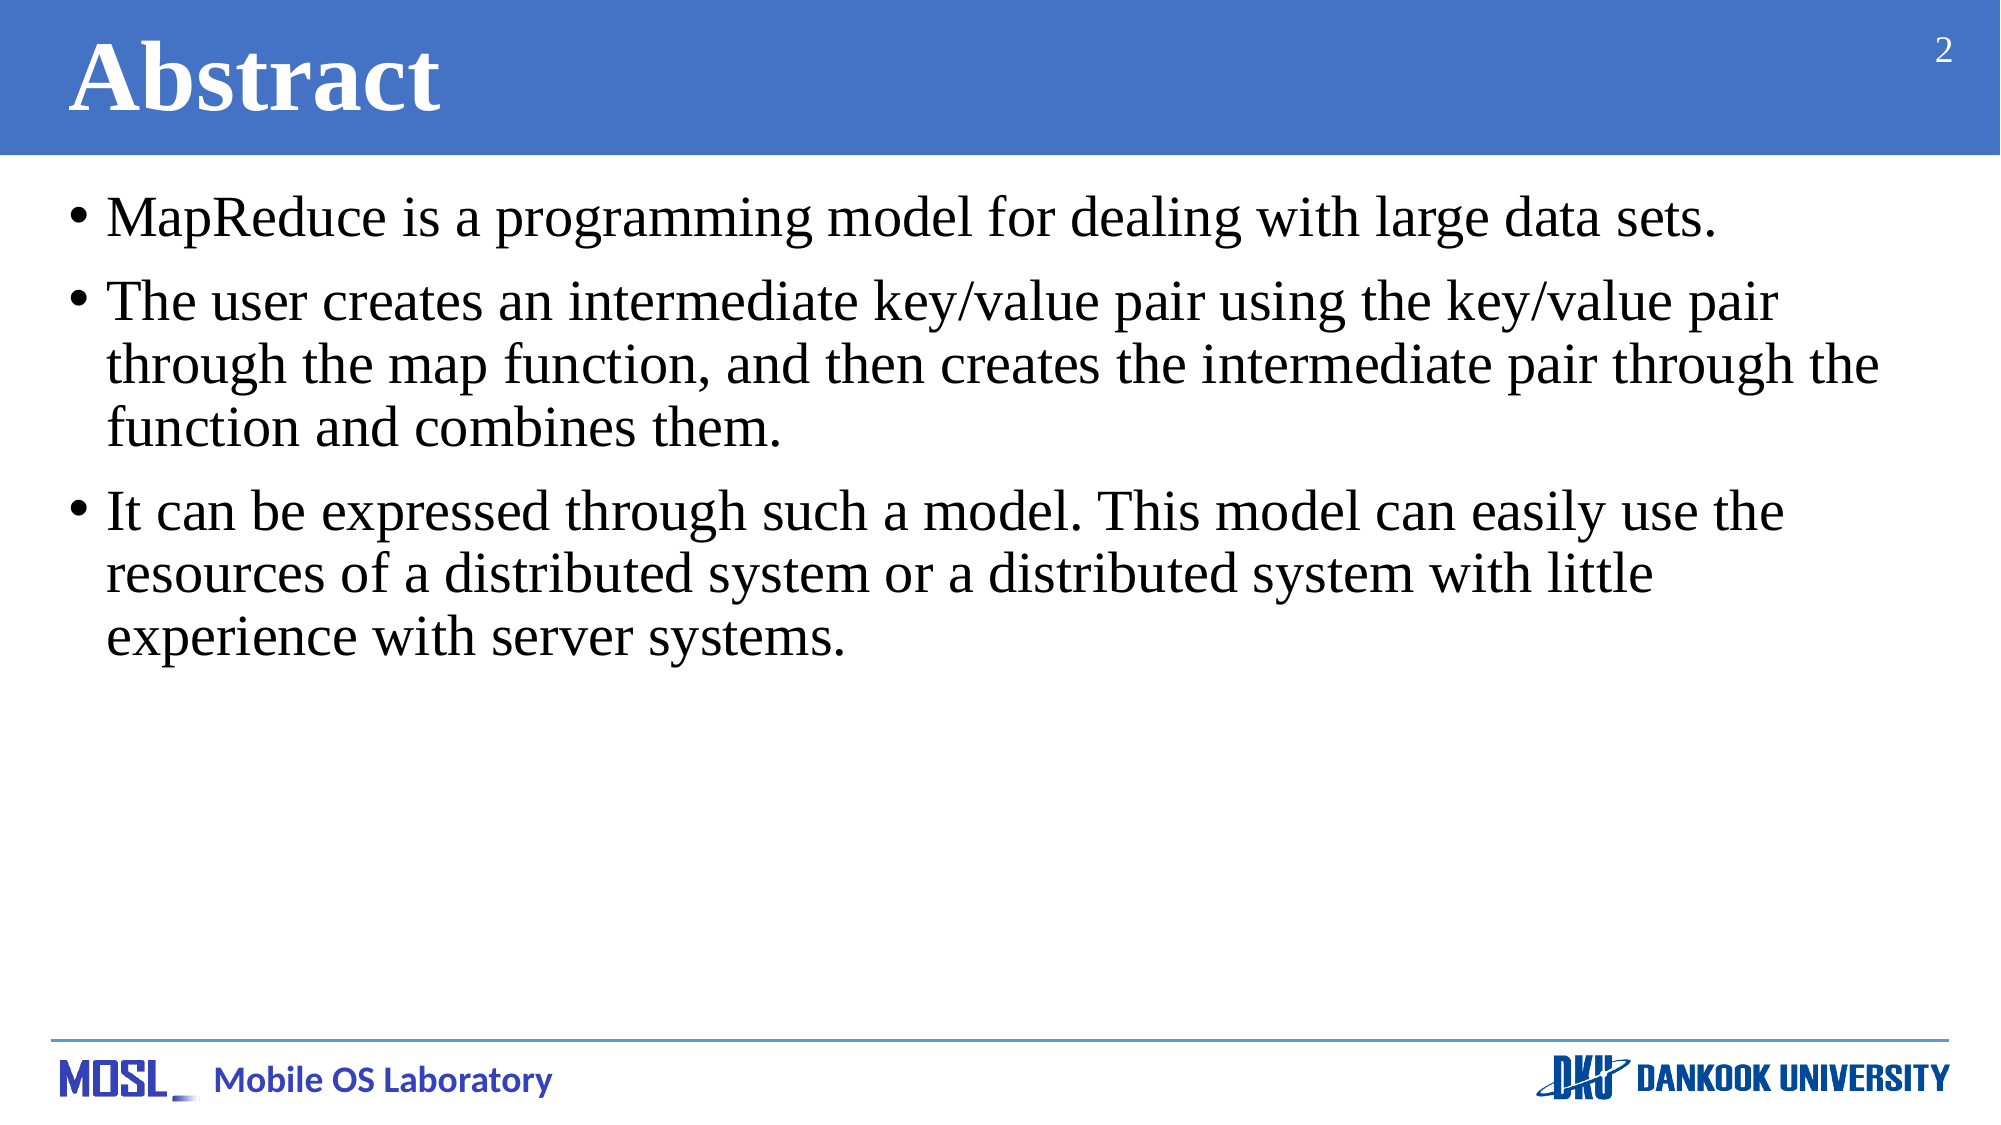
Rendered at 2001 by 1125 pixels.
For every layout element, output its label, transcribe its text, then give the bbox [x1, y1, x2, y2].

picture [39, 1037, 216, 1119]
title Abstract [53, 2, 1937, 153]
list MapReduce is a programming model for dealing with large data sets. The user creates an intermediate key/value pair using the key/value pair through the map function, and then creates the intermediate pair through the function and combines them. It can be expressed through such a model. This model can easily use the resources of a distributed system or a distributed system with little experience with server systems. [53, 178, 1937, 984]
picture [1536, 1055, 1950, 1100]
slide_number 2 [1937, 17, 1969, 78]
